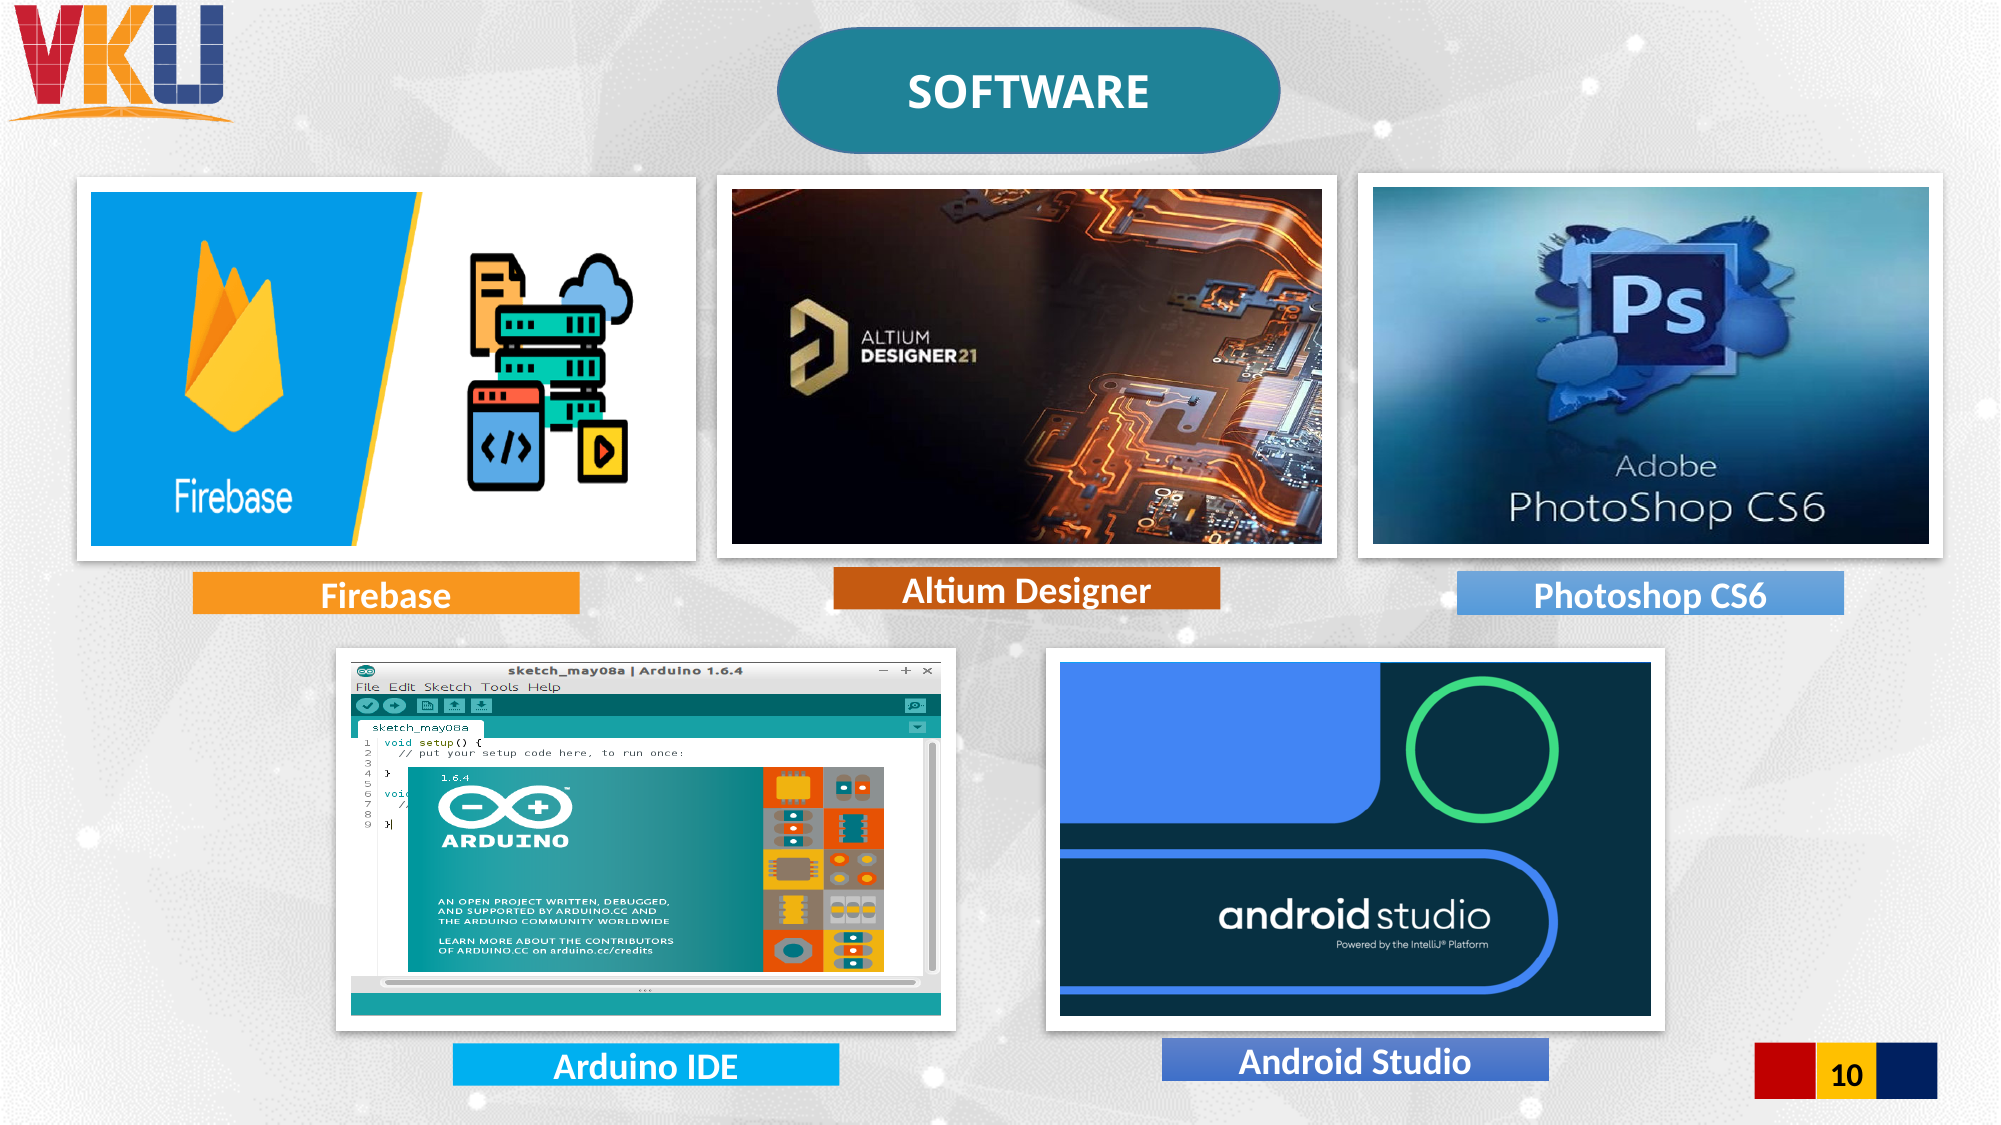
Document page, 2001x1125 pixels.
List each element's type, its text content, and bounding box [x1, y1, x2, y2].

slide_number 10 [1802, 1042, 1891, 1103]
text_box Arduino IDE [452, 1043, 840, 1086]
text_box Firebase [191, 570, 581, 616]
picture [0, 0, 2001, 1125]
text_box [1891, 1042, 1938, 1100]
text_box Android Studio [1162, 1038, 1549, 1081]
text_box SOFTWARE [777, 27, 1281, 154]
text_box [1754, 1042, 1802, 1100]
text_box Photoshop CS6 [1457, 571, 1845, 615]
text_box Altium Designer [832, 566, 1222, 611]
